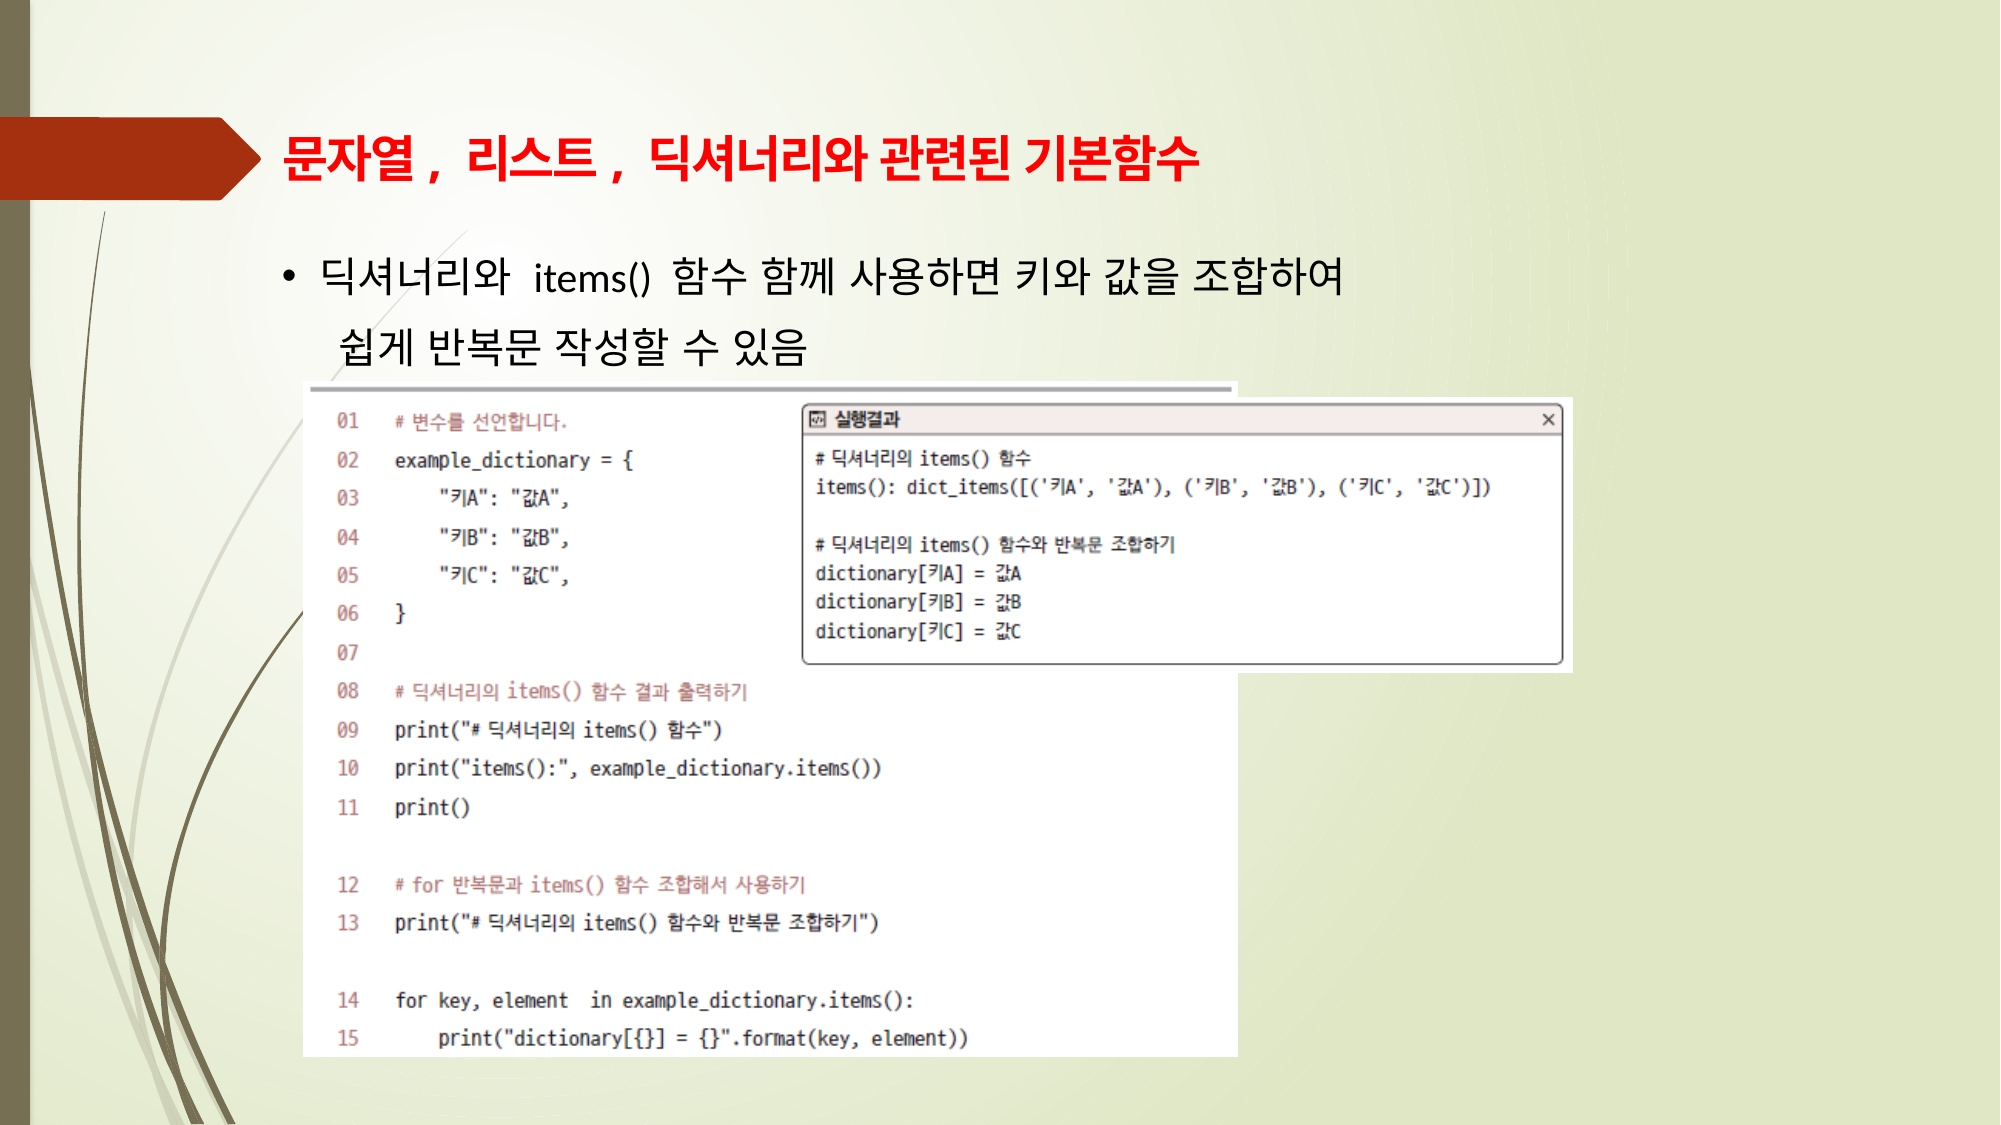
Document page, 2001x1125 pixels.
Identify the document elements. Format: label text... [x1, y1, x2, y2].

text_box 딕셔너리와 items() 함수 함께 사용하면 키와 값을 조합하여 쉽게 반복문 작성할 수 있음 [266, 242, 1561, 1061]
text_box 문자열, 리스트, 딕셔너리와 관련된 기본함수 [266, 118, 1544, 197]
picture [302, 381, 1574, 1057]
